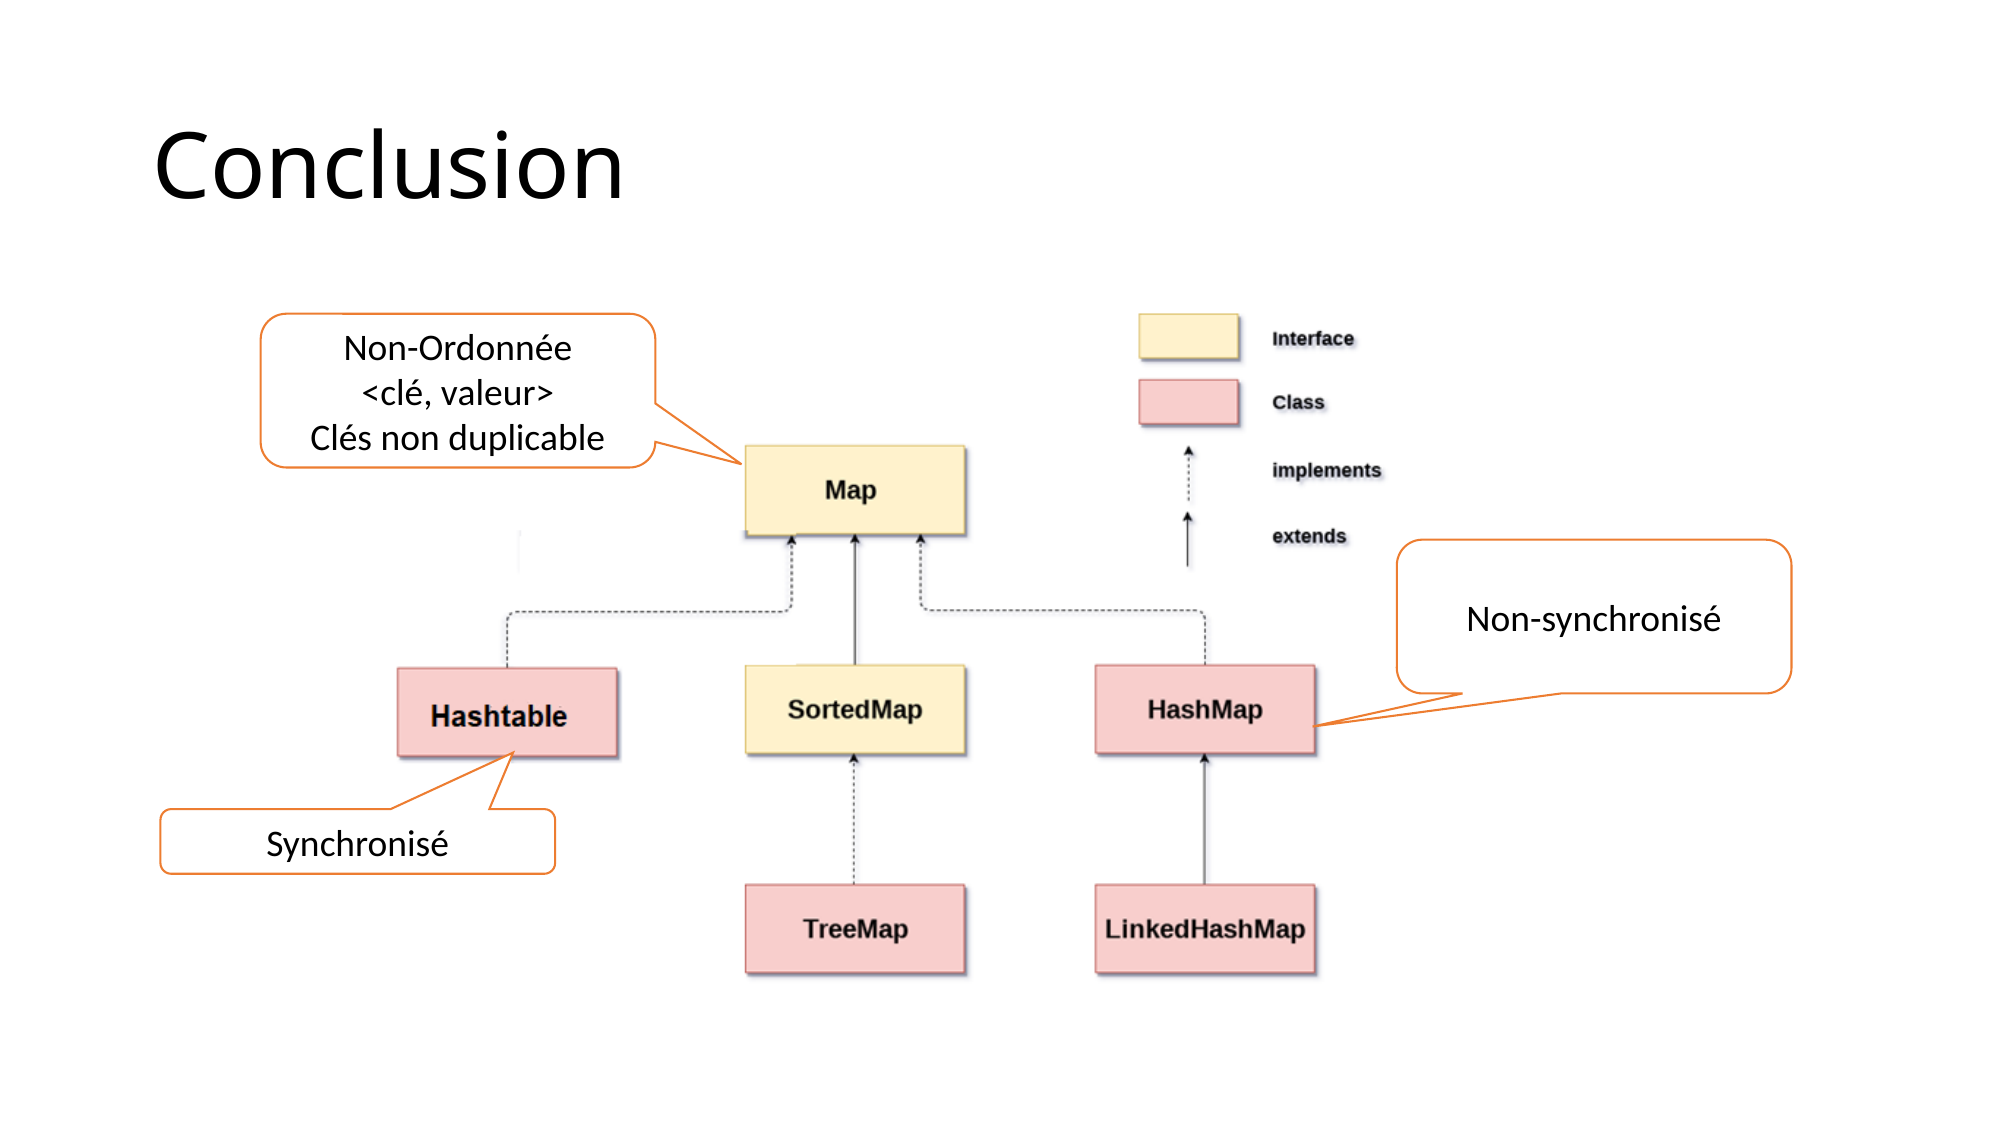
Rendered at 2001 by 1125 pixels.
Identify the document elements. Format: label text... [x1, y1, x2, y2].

text_box Non-synchronisé [1424, 538, 1793, 713]
title Conclusion [137, 59, 1863, 278]
text_box Non-Ordonnée <clé, valeur> Clés non duplicable [259, 312, 375, 469]
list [375, 299, 1424, 1014]
text_box Synchronisé [159, 808, 375, 875]
